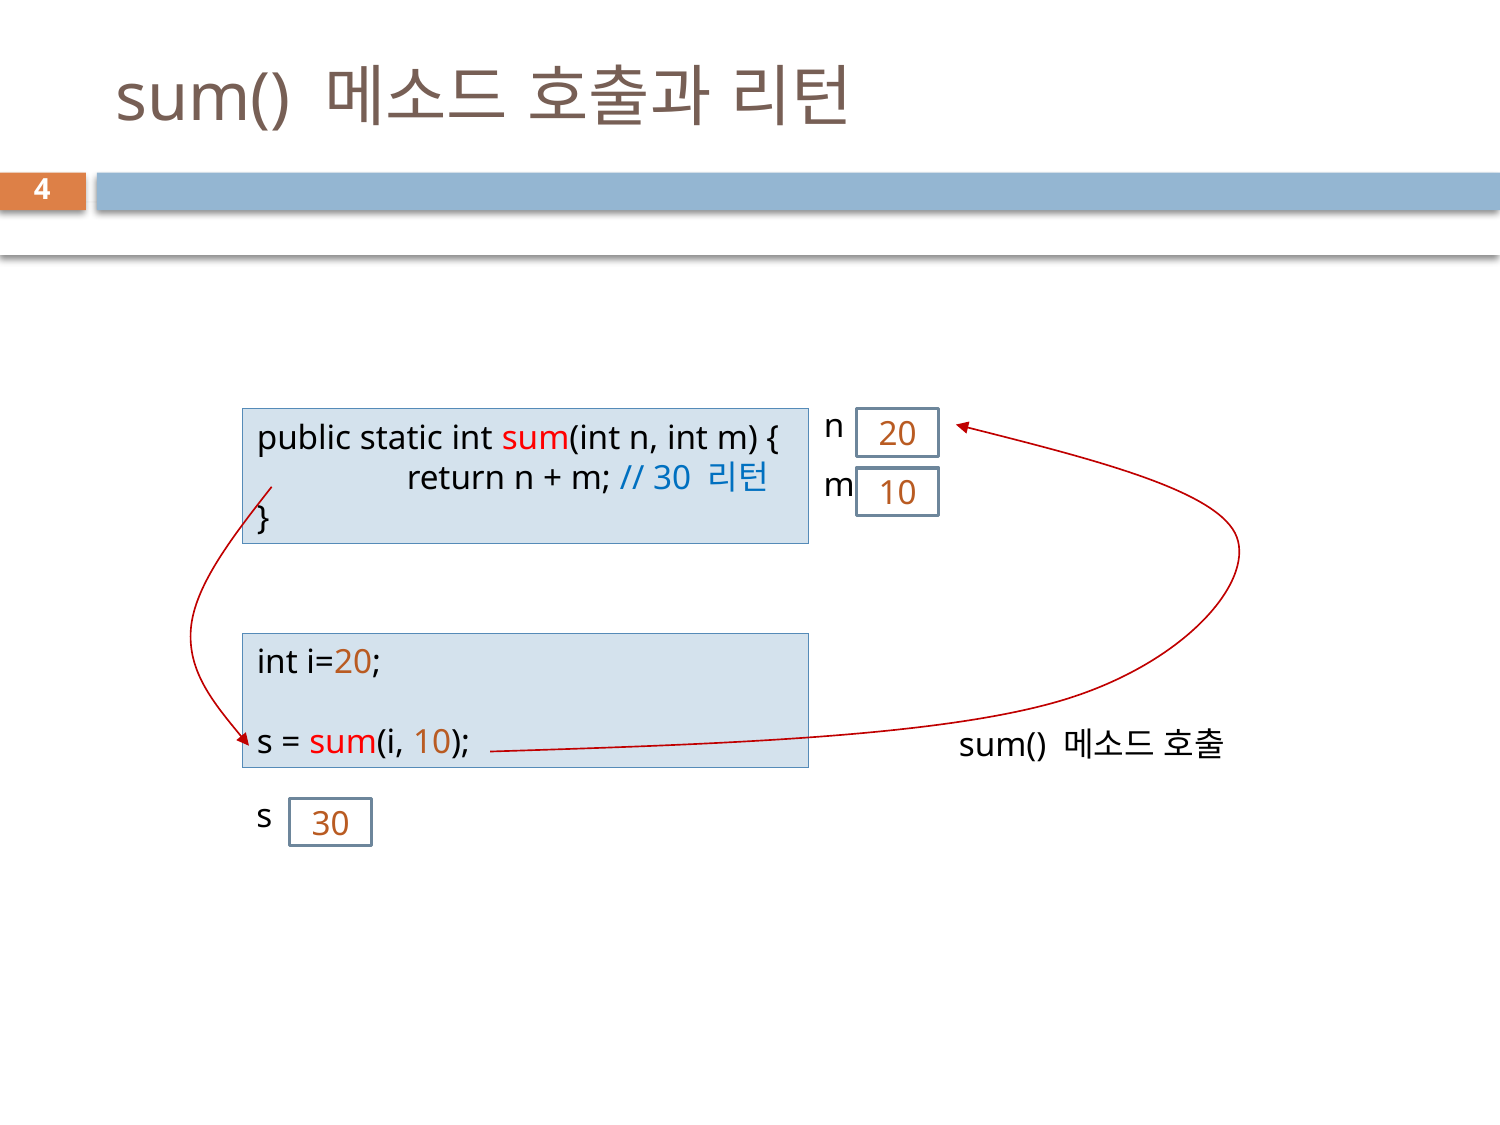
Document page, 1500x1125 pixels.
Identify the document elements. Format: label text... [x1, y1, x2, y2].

slide_number 4 [0, 170, 87, 211]
title sum() 메소드 호출과 리턴 [100, 37, 1438, 149]
text_box sum() 메소드 호출 [944, 715, 1240, 771]
text_box 20 [855, 407, 940, 458]
text_box public static int sum(int n, int m) { return n + m; // 30 리턴 } [242, 408, 809, 544]
text_box 10 [855, 466, 895, 494]
text_box m [808, 456, 870, 511]
text_box s [241, 786, 288, 842]
text_box 30 [288, 797, 373, 847]
text_box n [808, 397, 859, 452]
text_box int i=20; s = sum(i, 10); [242, 633, 809, 768]
text_box [189, 486, 273, 746]
text_box [490, 421, 1241, 753]
